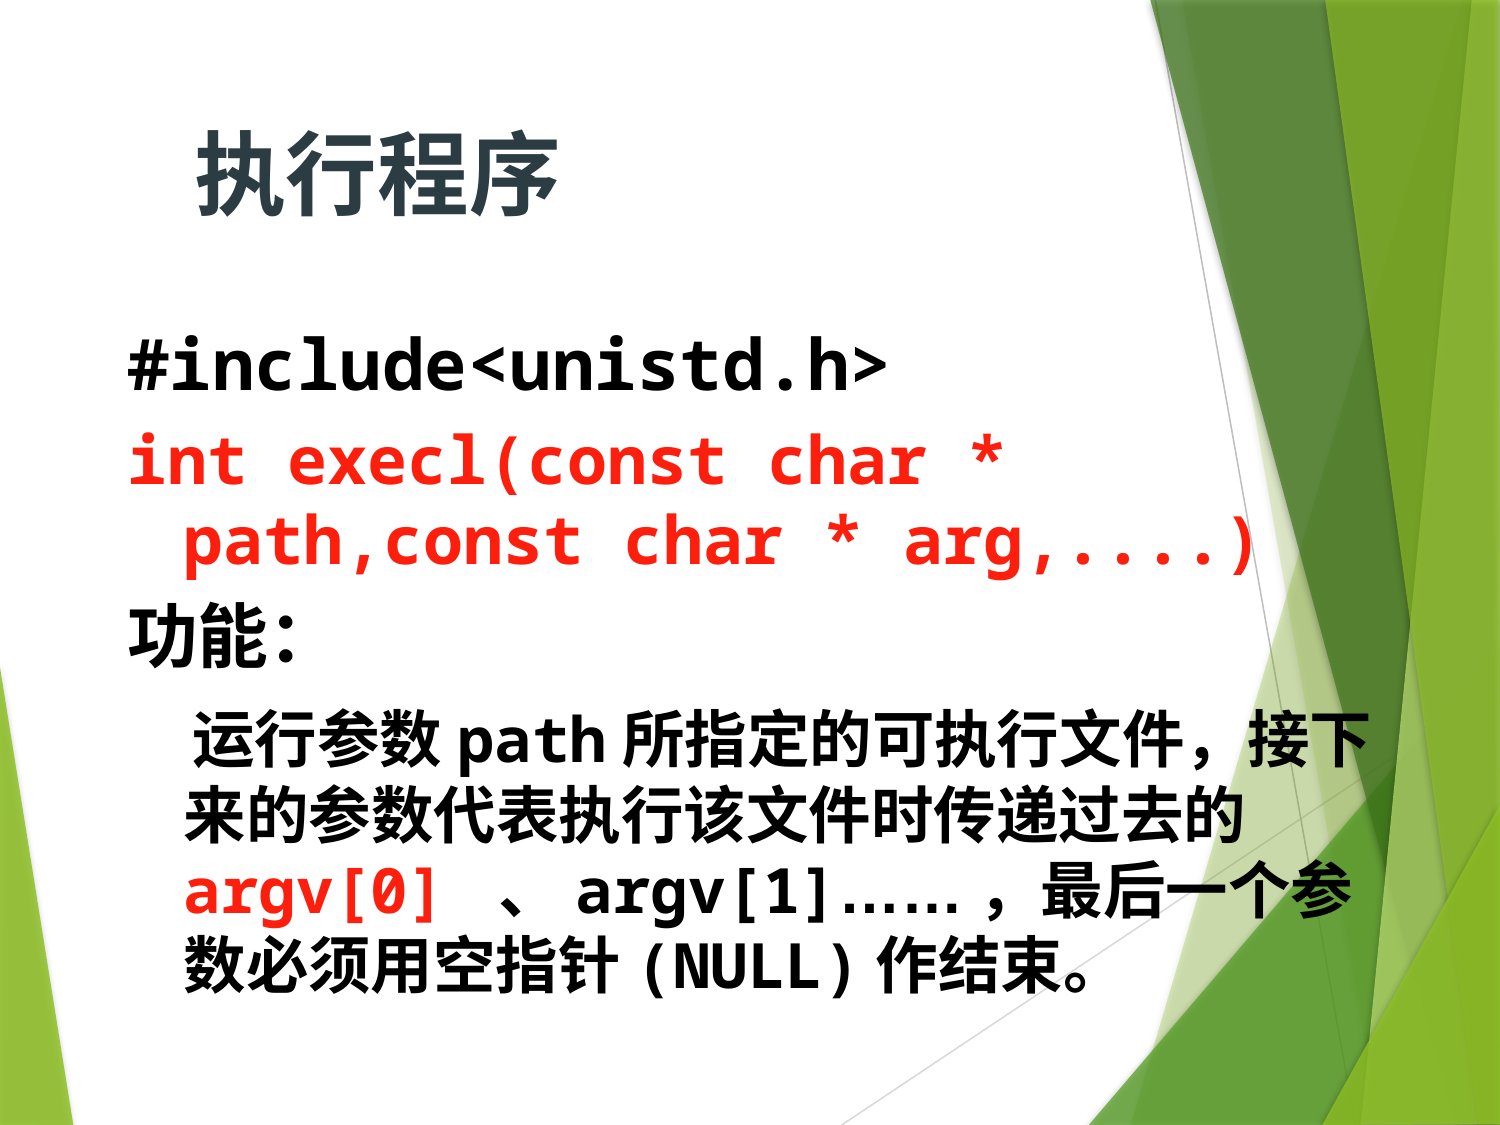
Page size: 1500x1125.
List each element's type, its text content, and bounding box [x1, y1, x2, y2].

text_box 执行程序 [179, 46, 1455, 235]
text_box #include<unistd.h> int execl(const char * path,const char * arg,....) 功能： 运行参数path所指定的可执行文件，接下来的参数代表执行该文件时传递过去的argv[0] 、argv[1]……，最后一个参数必须用空指针(NULL)作结束。 [112, 312, 1388, 1000]
